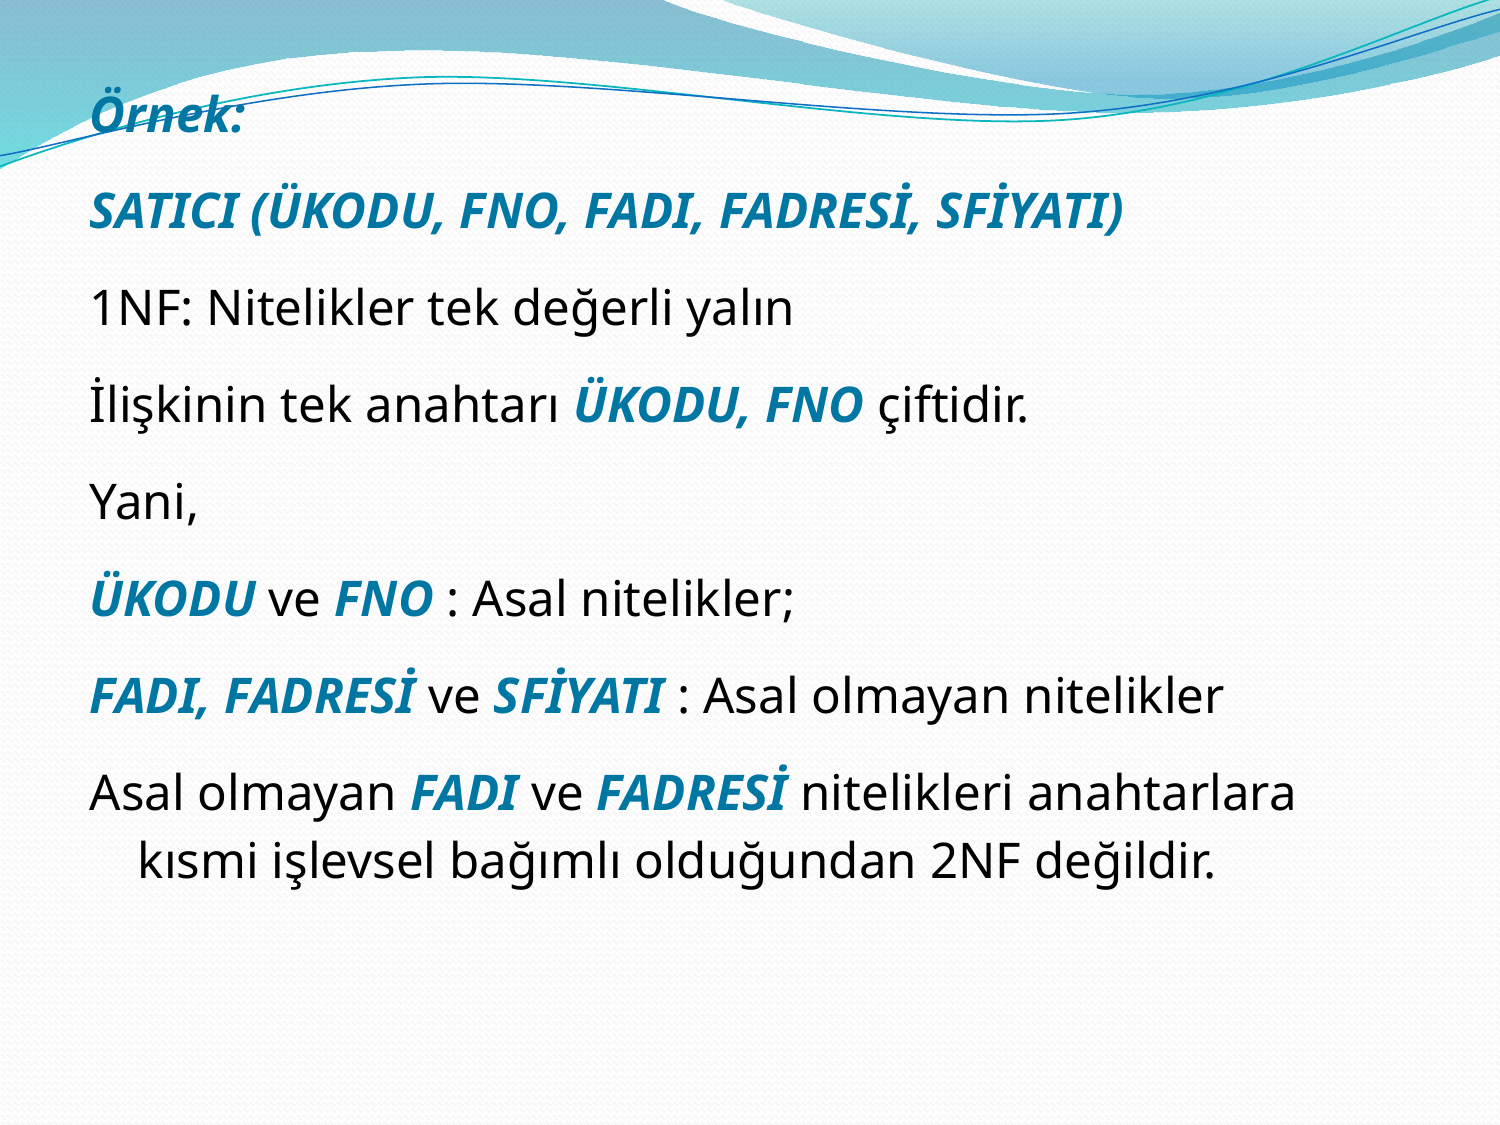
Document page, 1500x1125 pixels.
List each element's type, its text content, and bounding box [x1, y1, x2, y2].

list Örnek: SATICI (ÜKODU, FNO, FADI, FADRESİ, SFİYATI) 1NF: Nitelikler tek değerli yalın İlişkinin tek anahtarı ÜKODU, FNO çiftidir. Yani, ÜKODU ve FNO : Asal nitelikler; FADI, FADRESİ ve SFİYATI : Asal olmayan nitelikler Asal olmayan FADI ve FADRESİ nitelikleri anahtarlara kısmi işlevsel bağımlı olduğundan 2NF değildir. [75, 66, 1425, 903]
